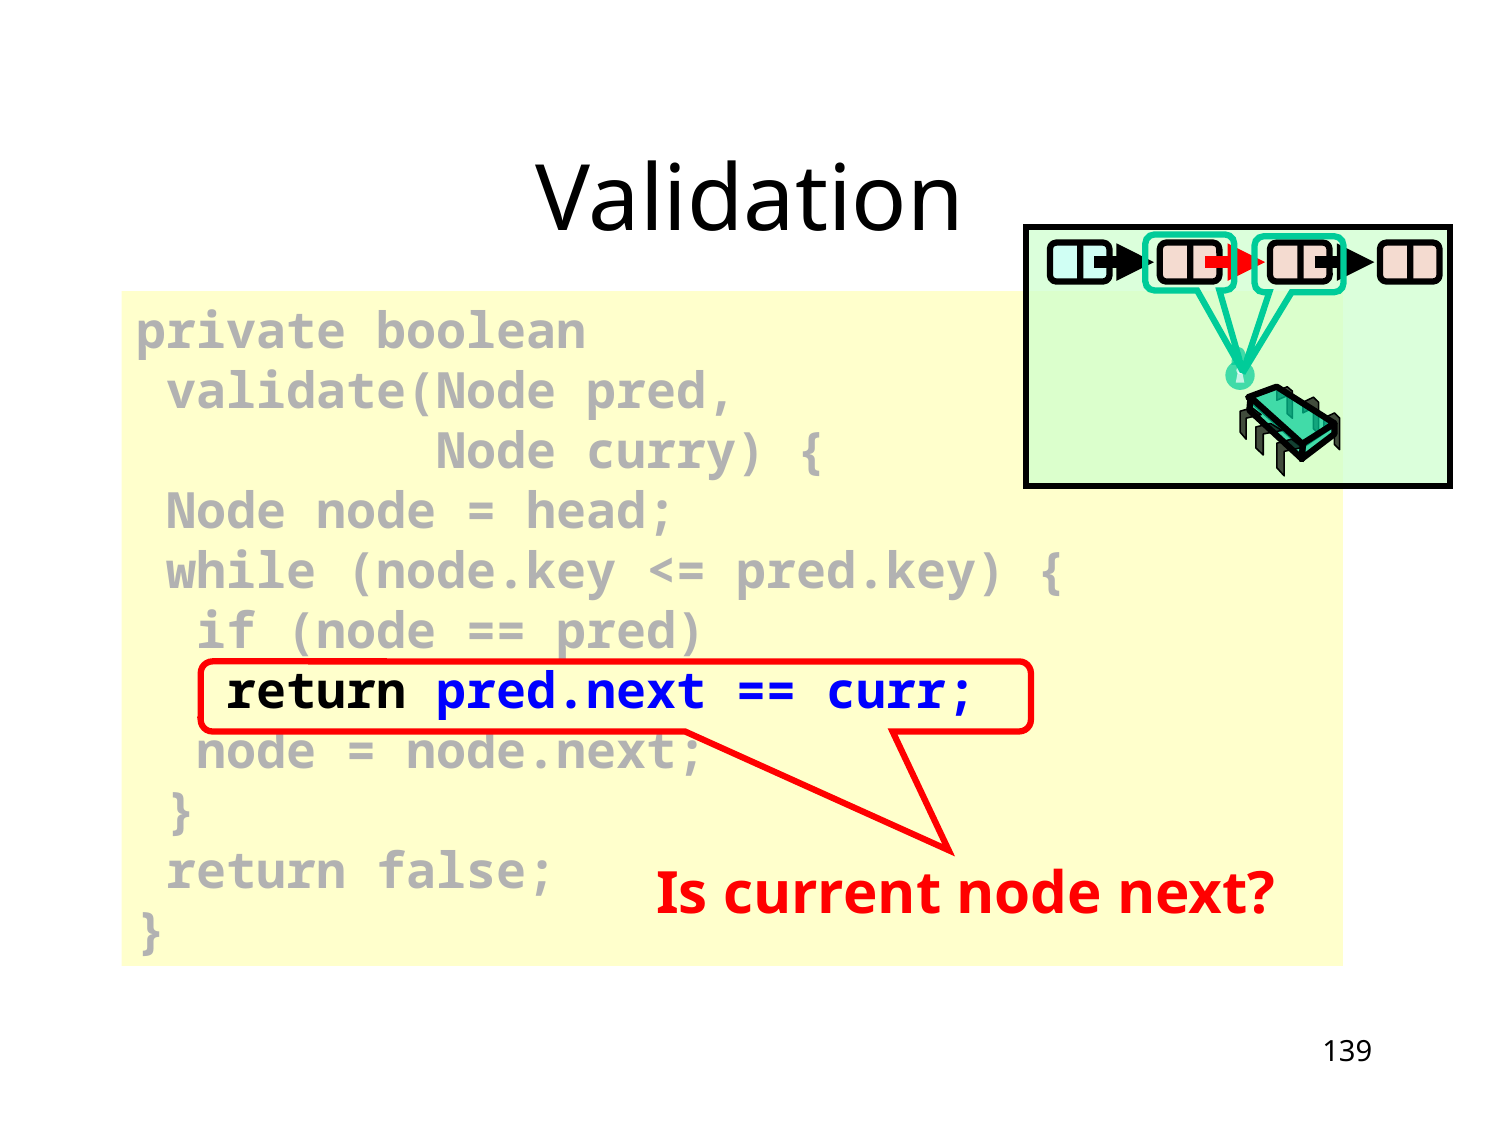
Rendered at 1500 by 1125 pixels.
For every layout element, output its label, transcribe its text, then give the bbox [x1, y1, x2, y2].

text_box private boolean validate(Node pred, Node curry) { Node node = head; while (node.key <= pred.key) { if (node == pred) return pred.next == curr; node = node.next; } return false; } [121, 291, 1343, 966]
text_box Is current node next? [590, 847, 1342, 933]
title Validation [112, 99, 1388, 288]
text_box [1025, 226, 1451, 487]
slide_number 139 [1074, 1024, 1388, 1101]
text_box [200, 661, 1031, 847]
